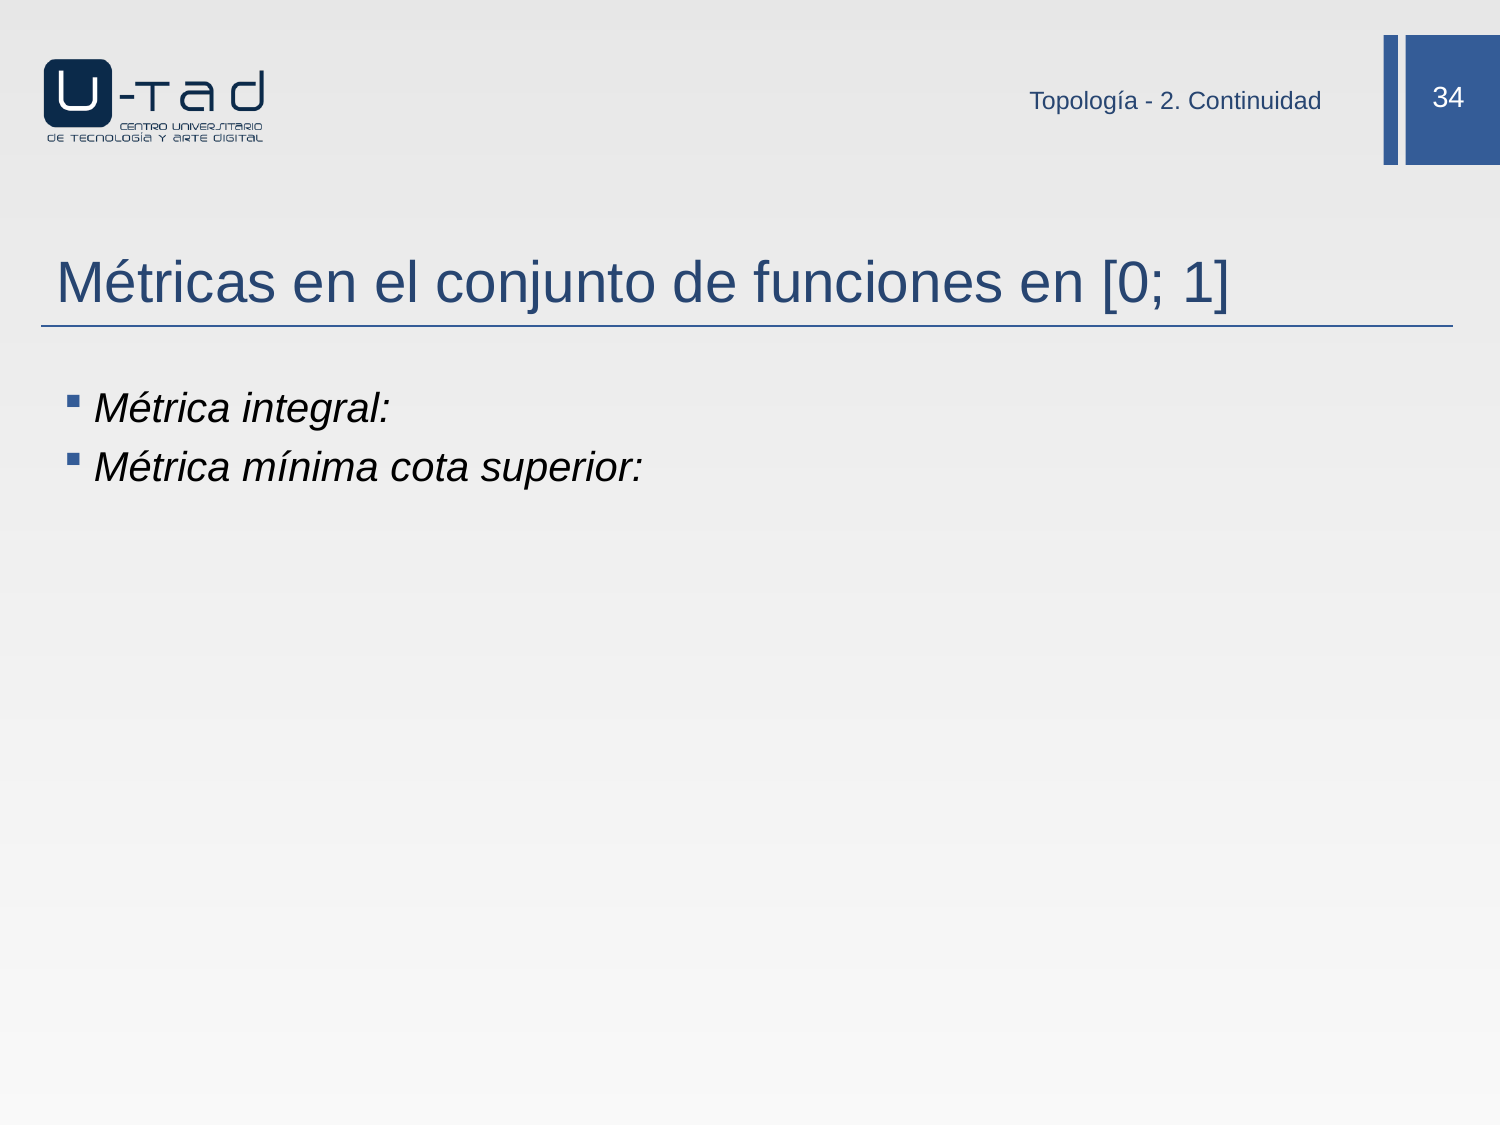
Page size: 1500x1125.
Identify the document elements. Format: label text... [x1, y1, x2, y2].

picture [17, 49, 290, 151]
title Métricas en el conjunto de funciones en [0; 1] [41, 219, 1453, 338]
footer Topología - 2. Continuidad [747, 78, 1338, 128]
